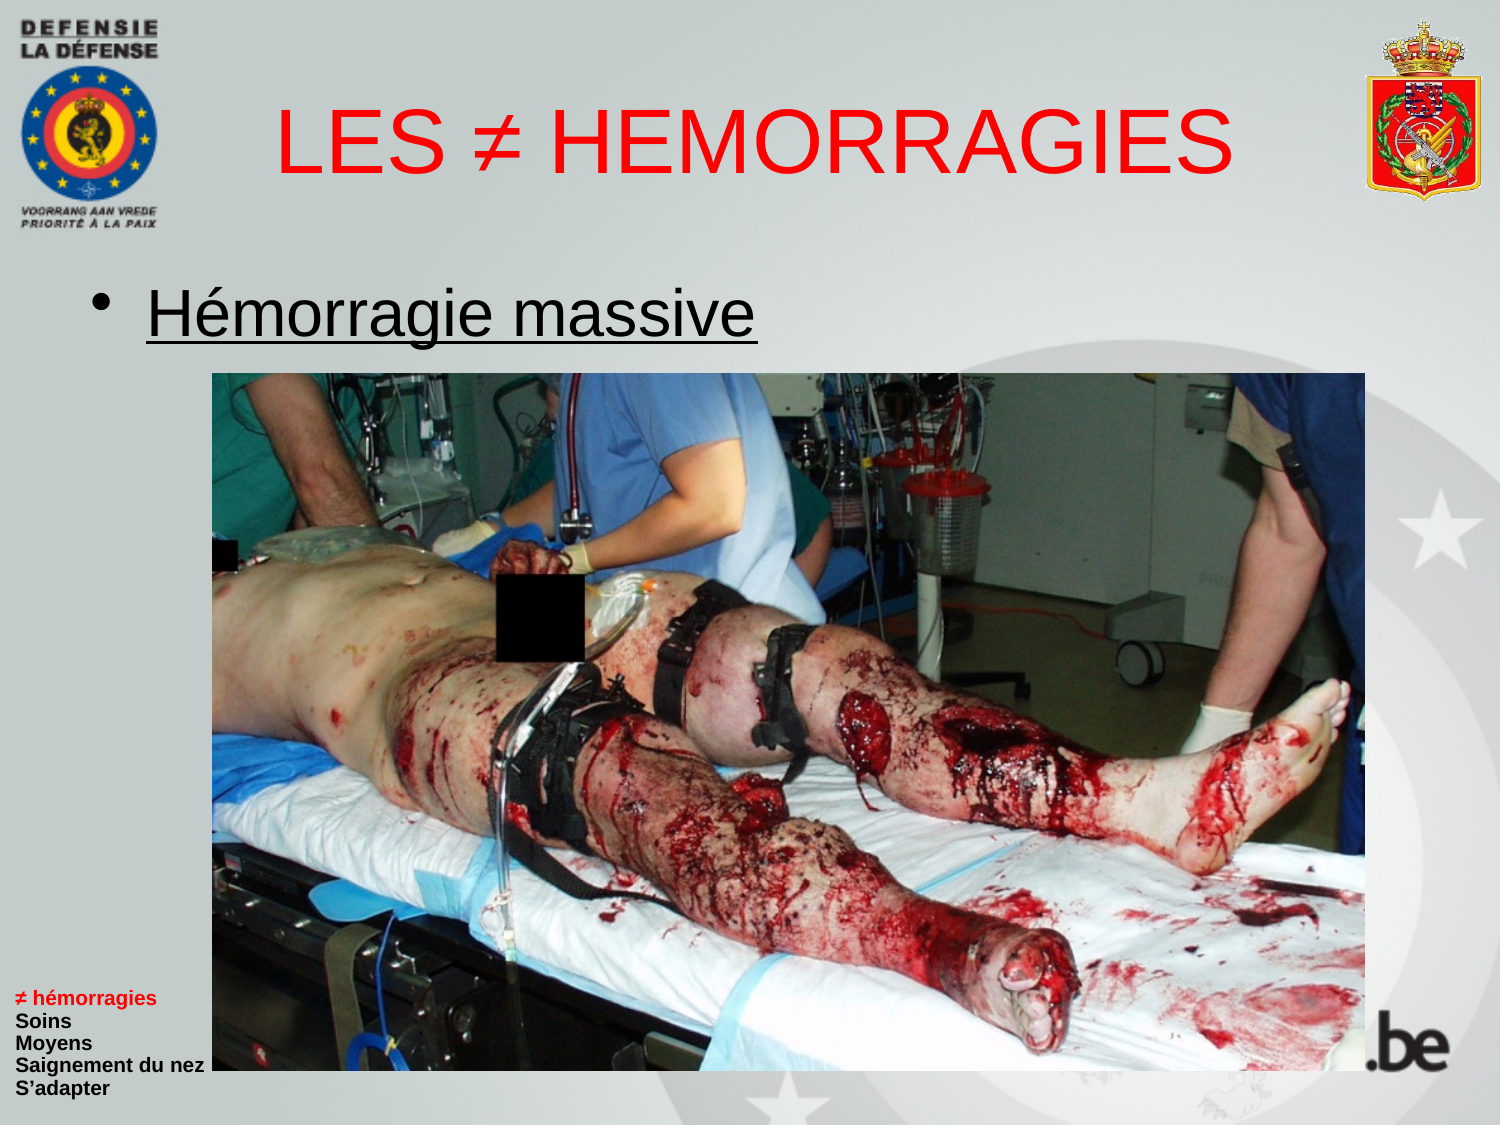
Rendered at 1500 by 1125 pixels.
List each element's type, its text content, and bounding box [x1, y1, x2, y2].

list Hémorragie massive [74, 262, 798, 374]
title LES ≠ HEMORRAGIES [123, 42, 1389, 231]
picture [0, 0, 1500, 1125]
text_box ≠ hémorragies Soins Moyens Saignement du nez S’adapter [0, 955, 243, 1108]
